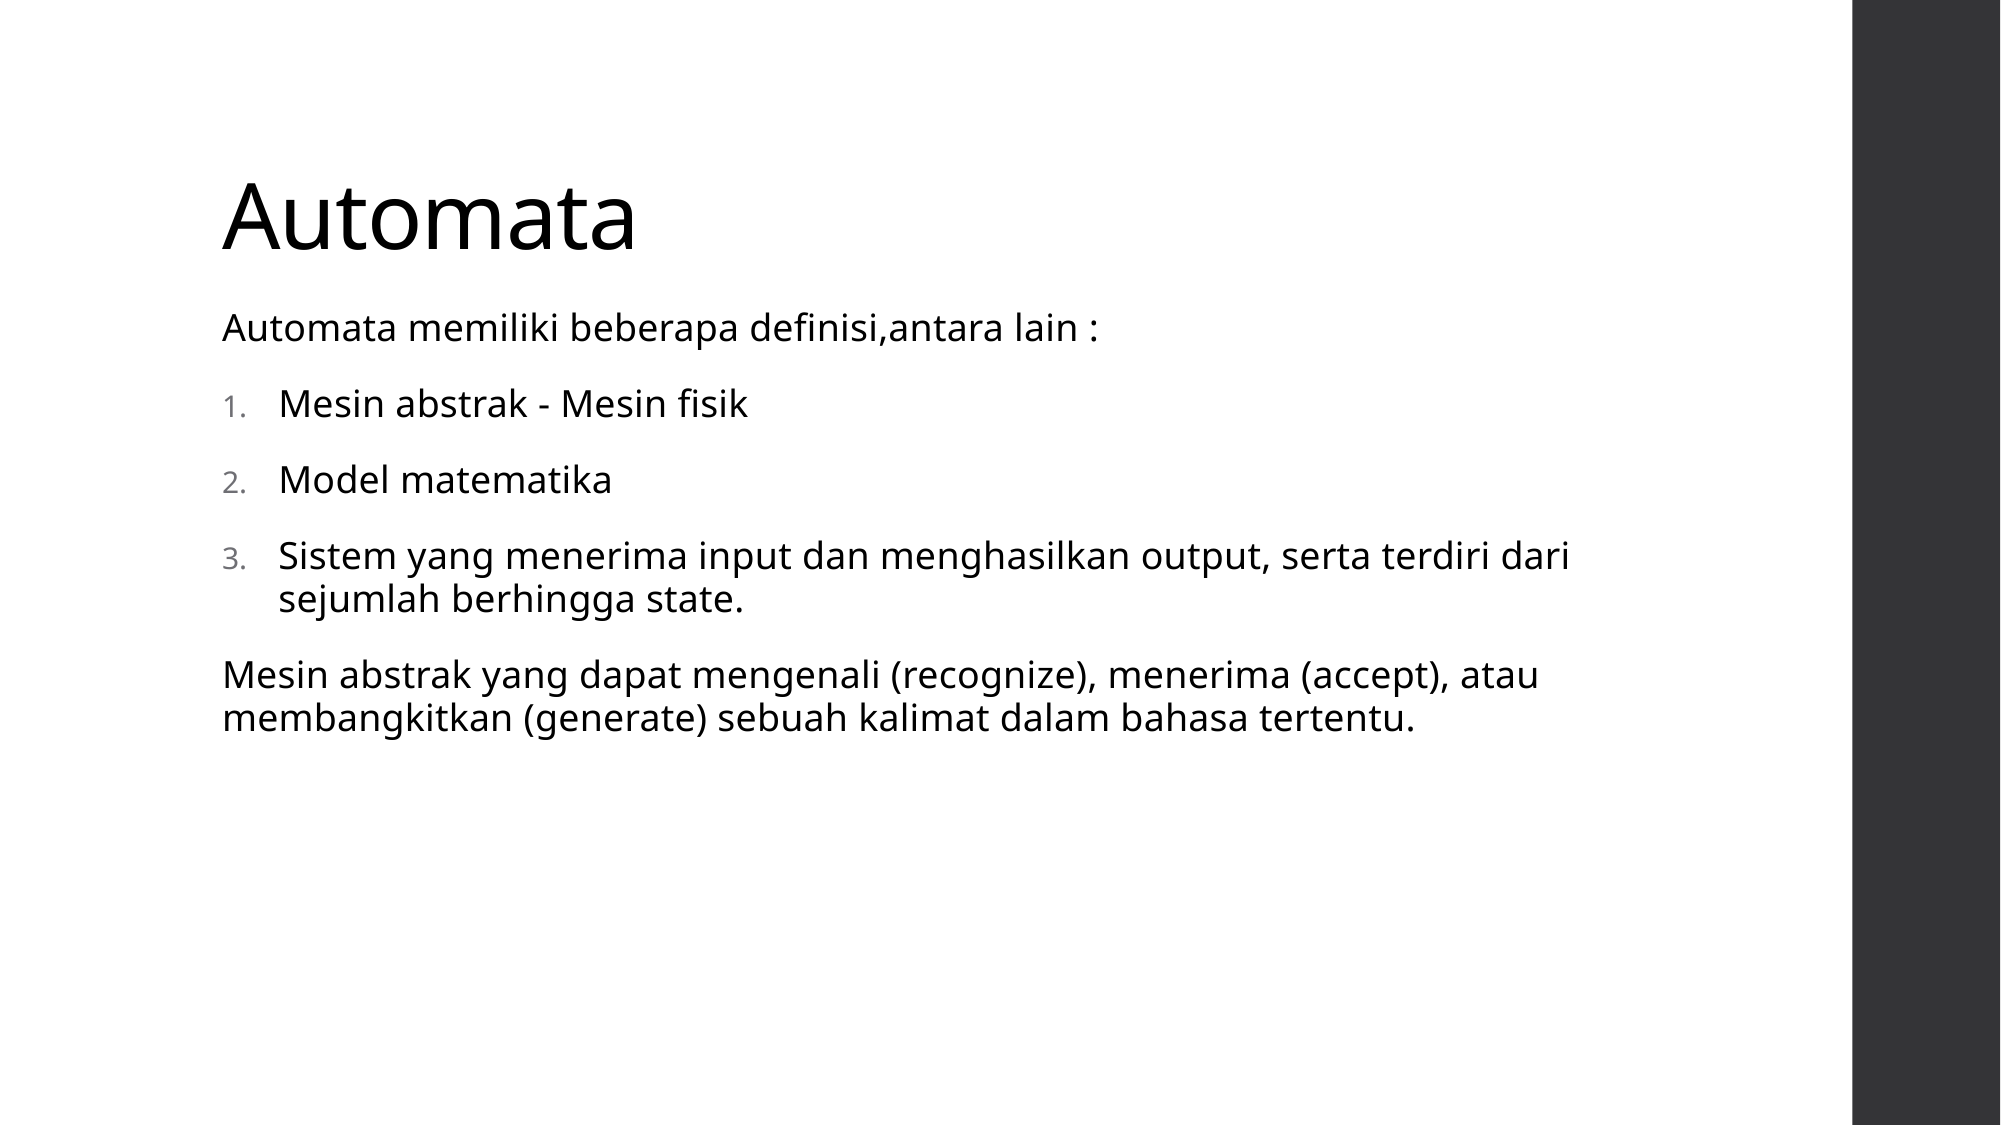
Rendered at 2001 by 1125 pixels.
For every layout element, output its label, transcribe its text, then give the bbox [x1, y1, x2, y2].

list Automata memiliki beberapa definisi,antara lain : Mesin abstrak - Mesin fisik Model matematika Sistem yang menerima input dan menghasilkan output, serta terdiri dari sejumlah berhingga state. Mesin abstrak yang dapat mengenali (recognize), menerima (accept), atau membangkitkan (generate) sebuah kalimat dalam bahasa tertentu. [206, 299, 1617, 1014]
title Automata [206, 60, 1797, 278]
